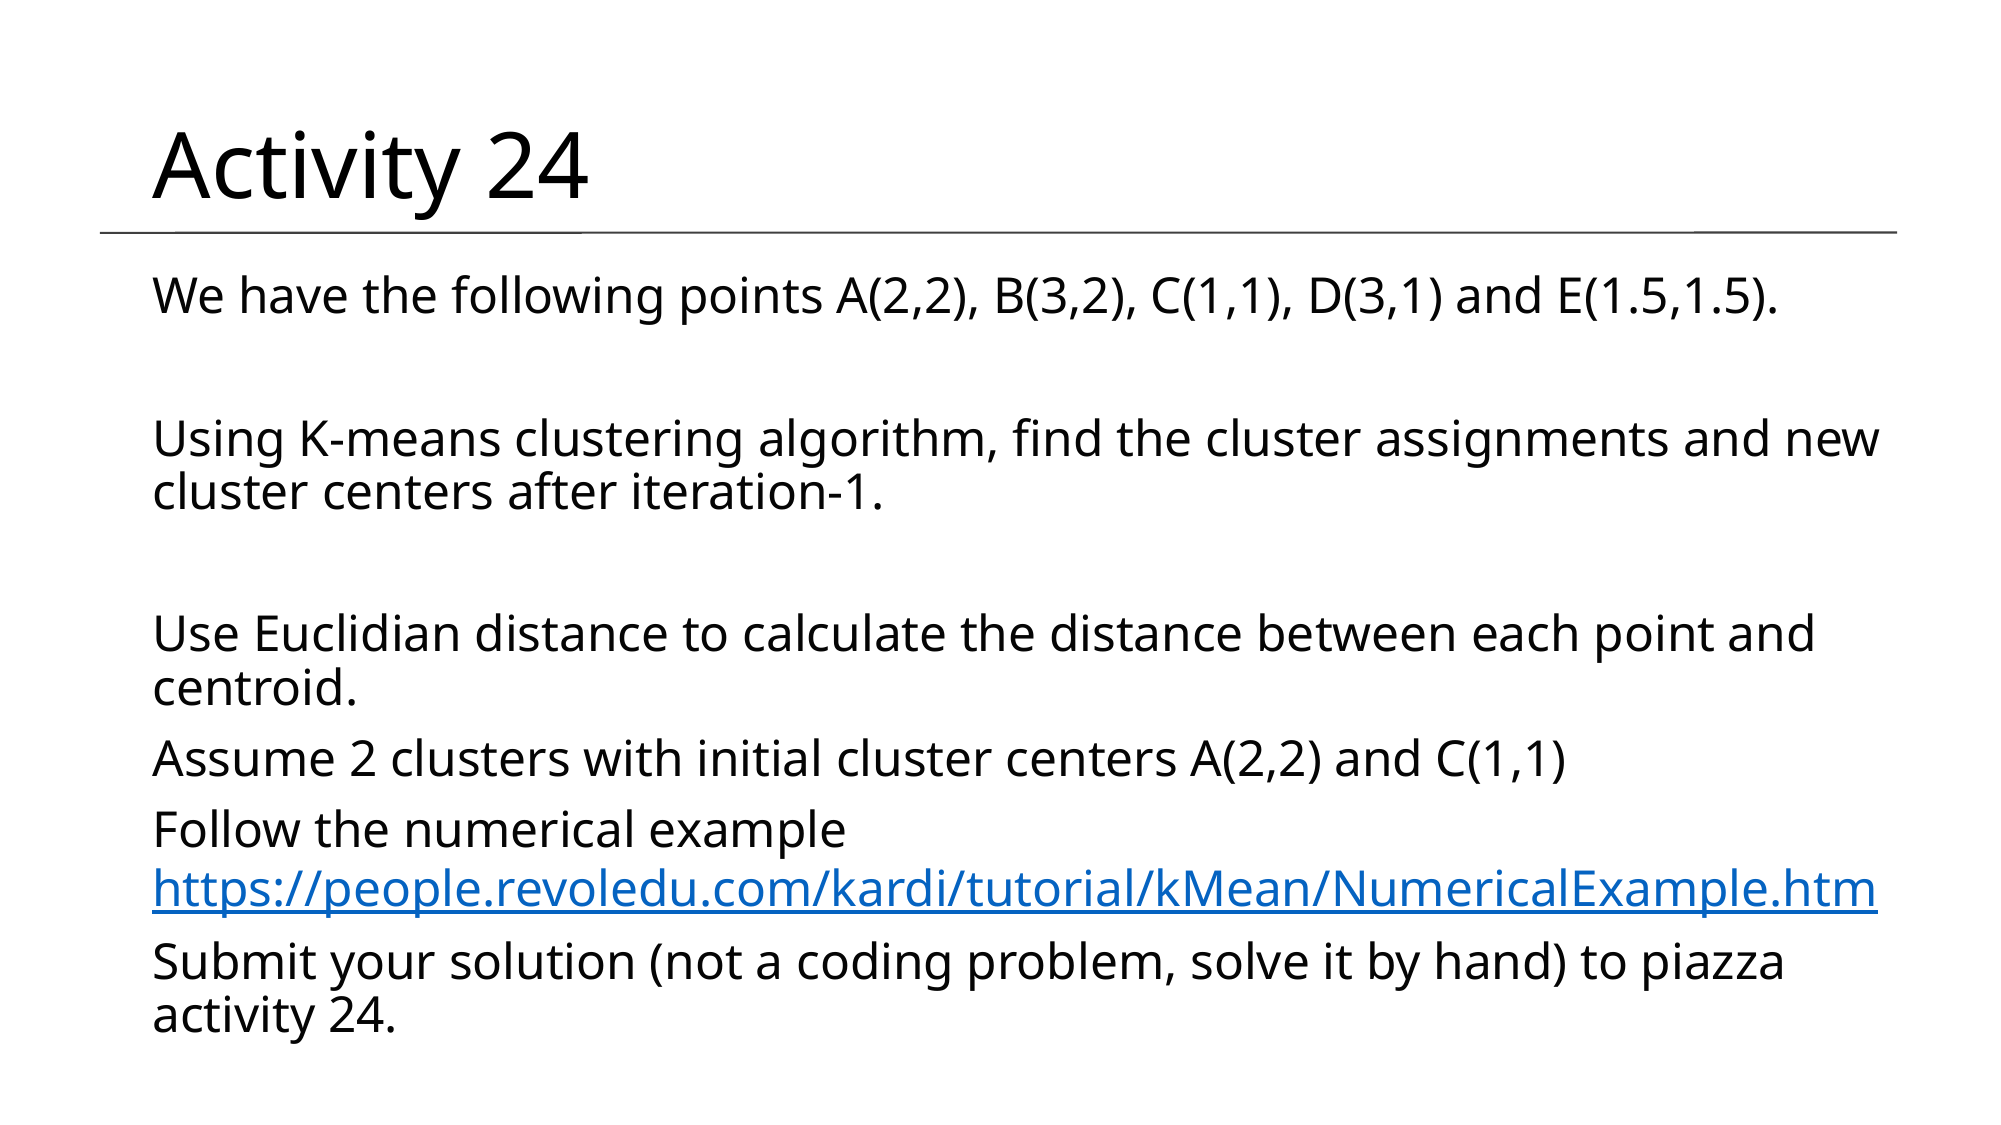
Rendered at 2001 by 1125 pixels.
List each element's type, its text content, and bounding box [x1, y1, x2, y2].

title Activity 24 [137, 59, 1863, 263]
list We have the following points A(2,2), B(3,2), C(1,1), D(3,1) and E(1.5,1.5). Using K-means clustering algorithm, find the cluster assignments and new cluster centers after iteration-1. Use Euclidian distance to calculate the distance between each point and centroid. Assume 2 clusters with initial cluster centers A(2,2) and C(1,1) Follow the numerical example https://people.revoledu.com/kardi/tutorial/kMean/NumericalExample.htm Submit your solution (not a coding problem, solve it by hand) to piazza activity 24. [137, 263, 1922, 1084]
